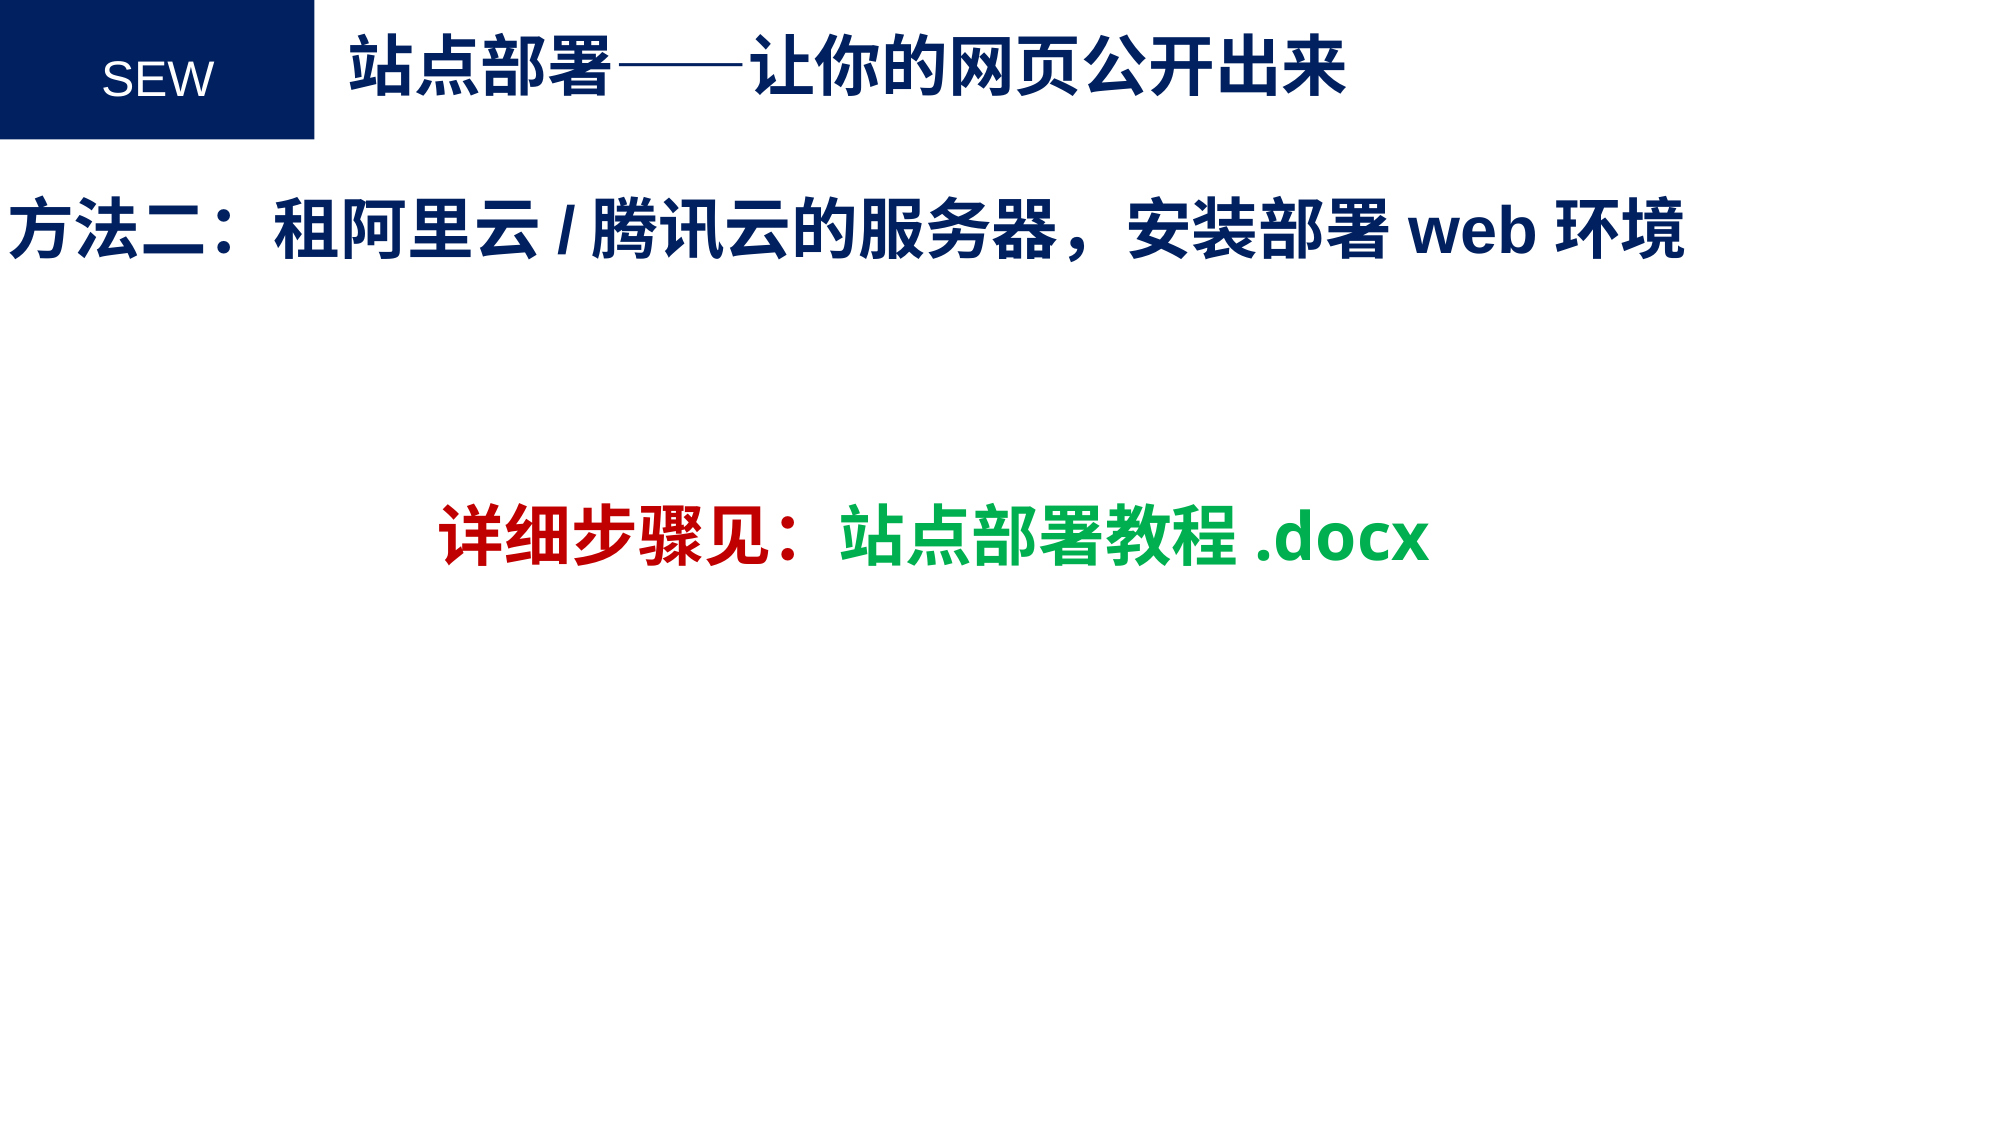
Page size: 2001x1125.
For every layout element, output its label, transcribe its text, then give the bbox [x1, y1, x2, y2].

text_box 站点部署——让你的网页公开出来 [332, 16, 1364, 112]
text_box 方法二：租阿里云/腾讯云的服务器，安装部署web环境 [0, 178, 1703, 274]
text_box [0, 0, 315, 141]
text_box 详细步骤见：站点部署教程.docx [423, 486, 1445, 582]
text_box SEW [86, 39, 230, 115]
